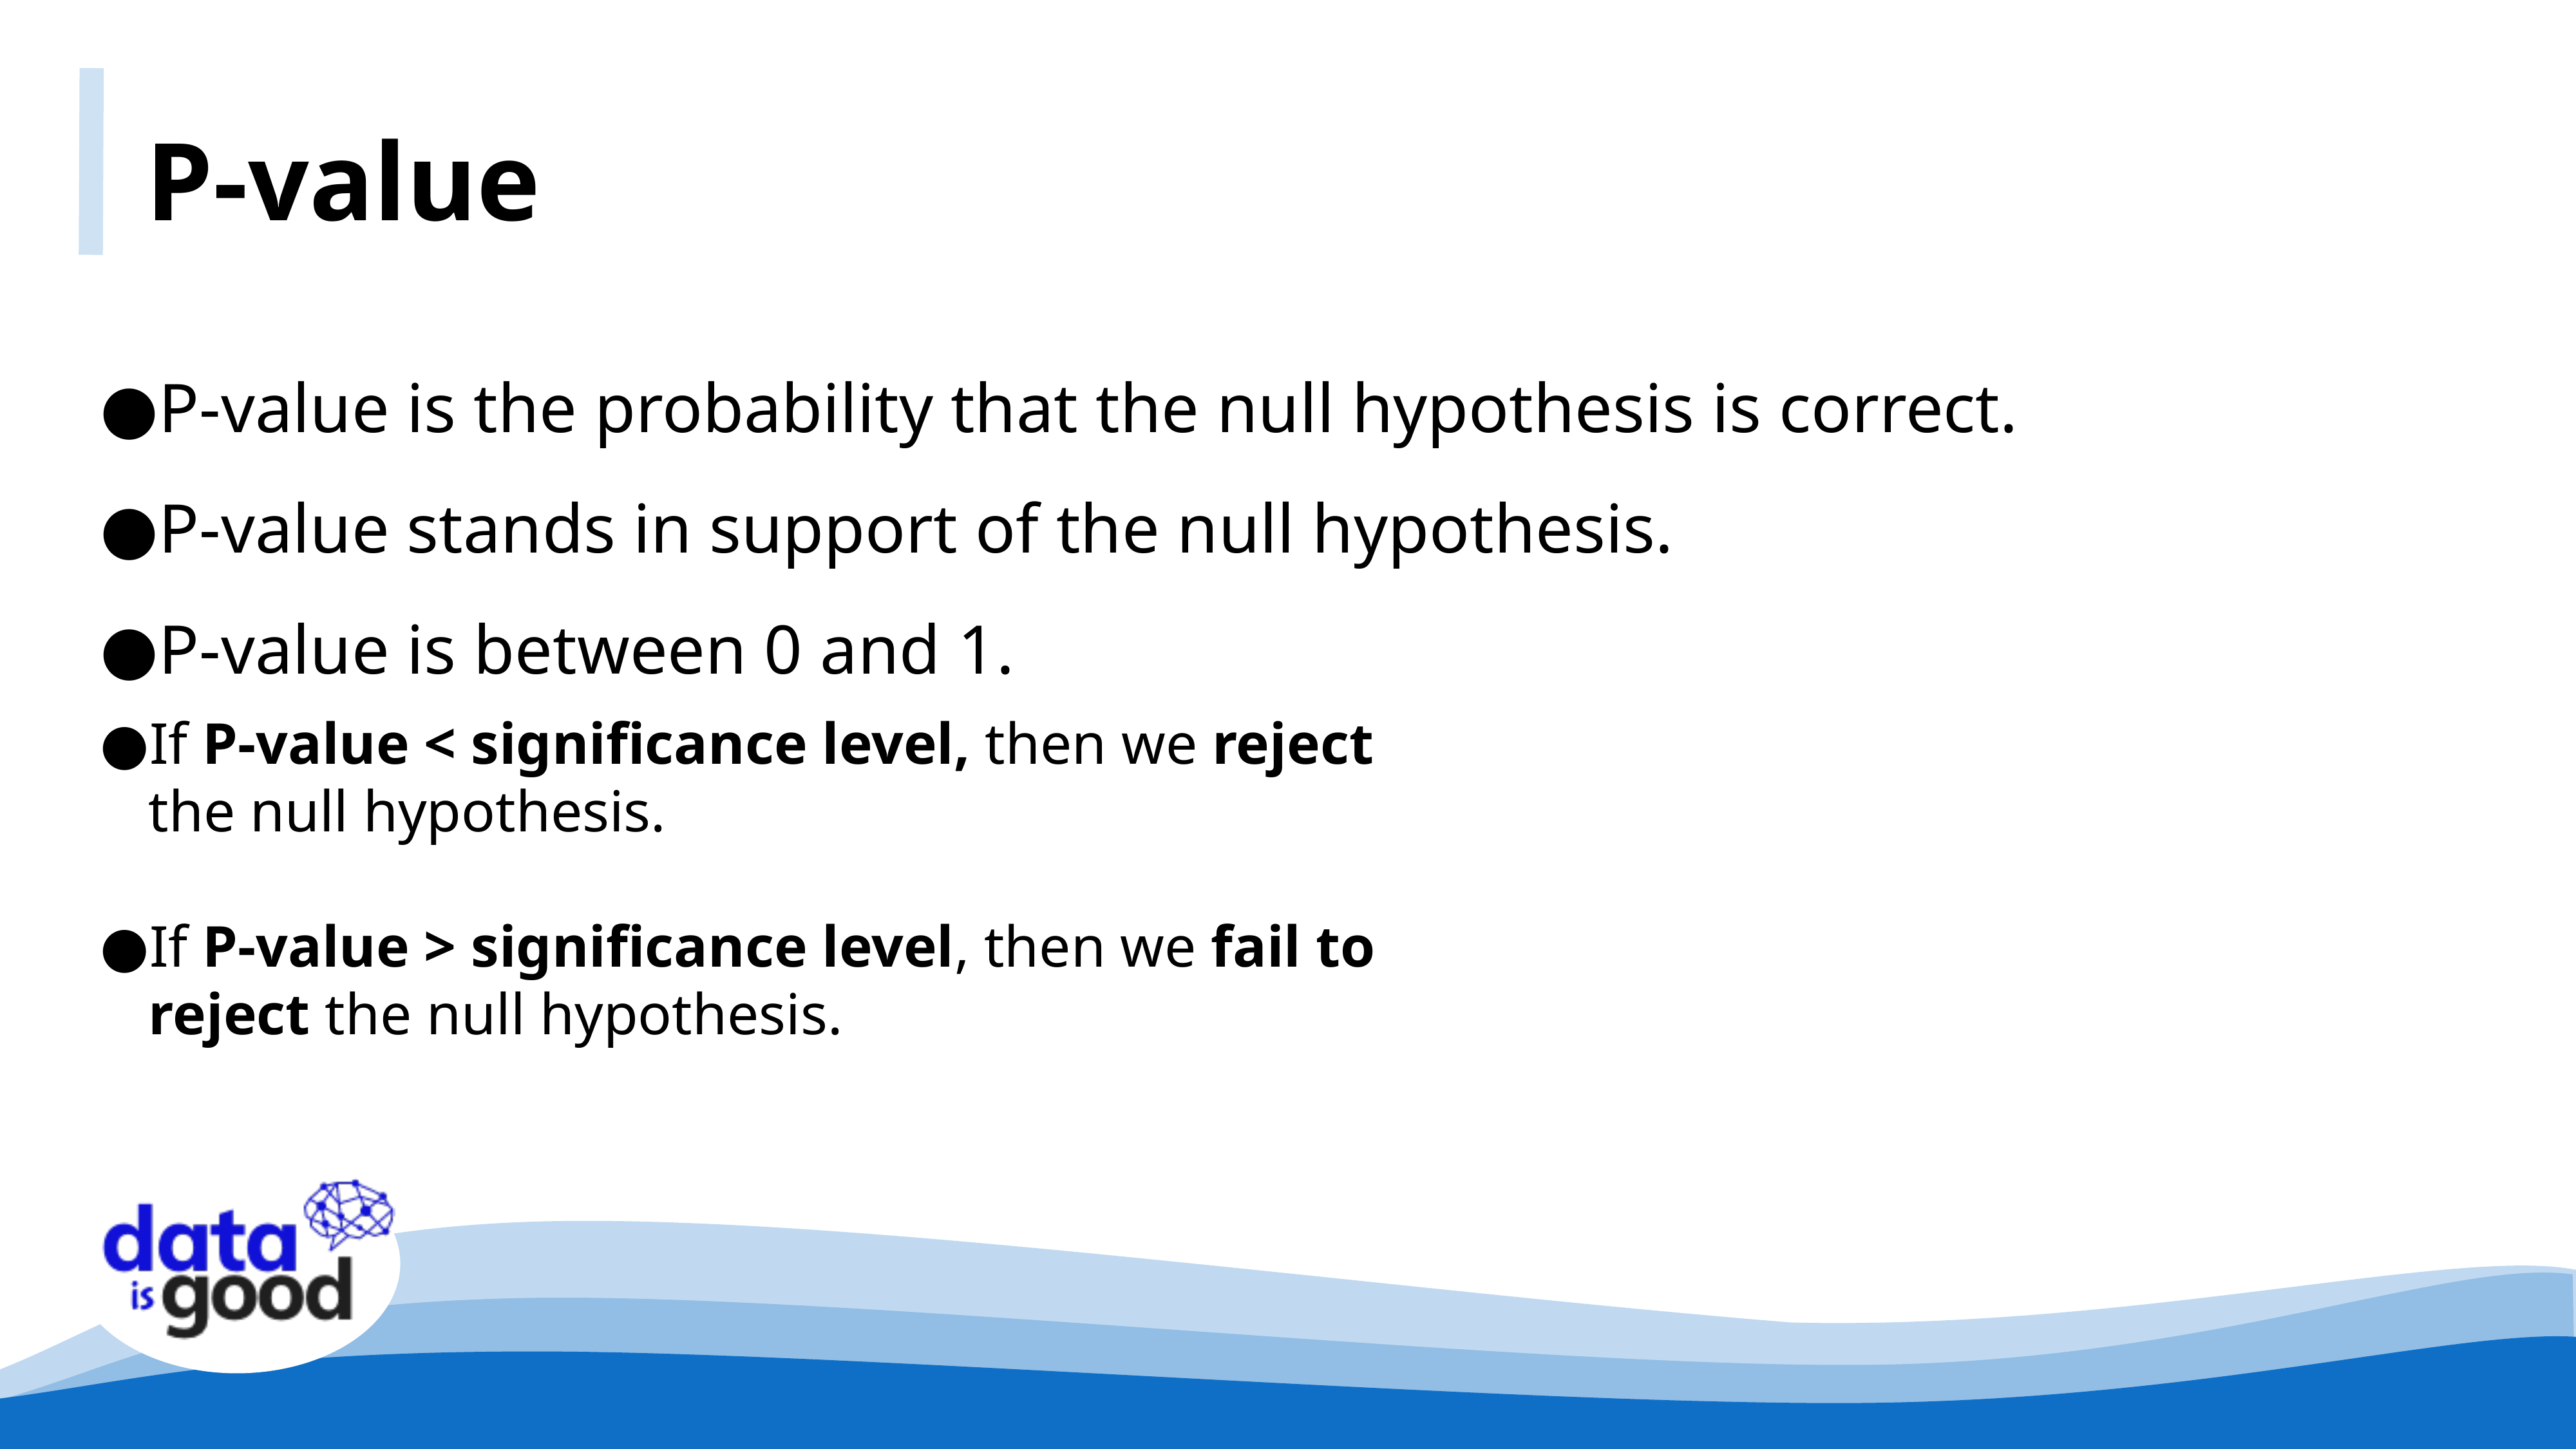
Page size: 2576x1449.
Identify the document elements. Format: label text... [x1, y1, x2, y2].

text_box P-value [136, 103, 1383, 255]
text_box P-value is the probability that the null hypothesis is correct. P-value stands in support of the null hypothesis. P-value is between 0 and 1. [90, 315, 2486, 670]
picture [101, 1177, 395, 1381]
text_box If P-value < significance level, then we reject the null hypothesis. If P-value > significance level, then we fail to reject the null hypothesis. [90, 697, 1397, 1121]
